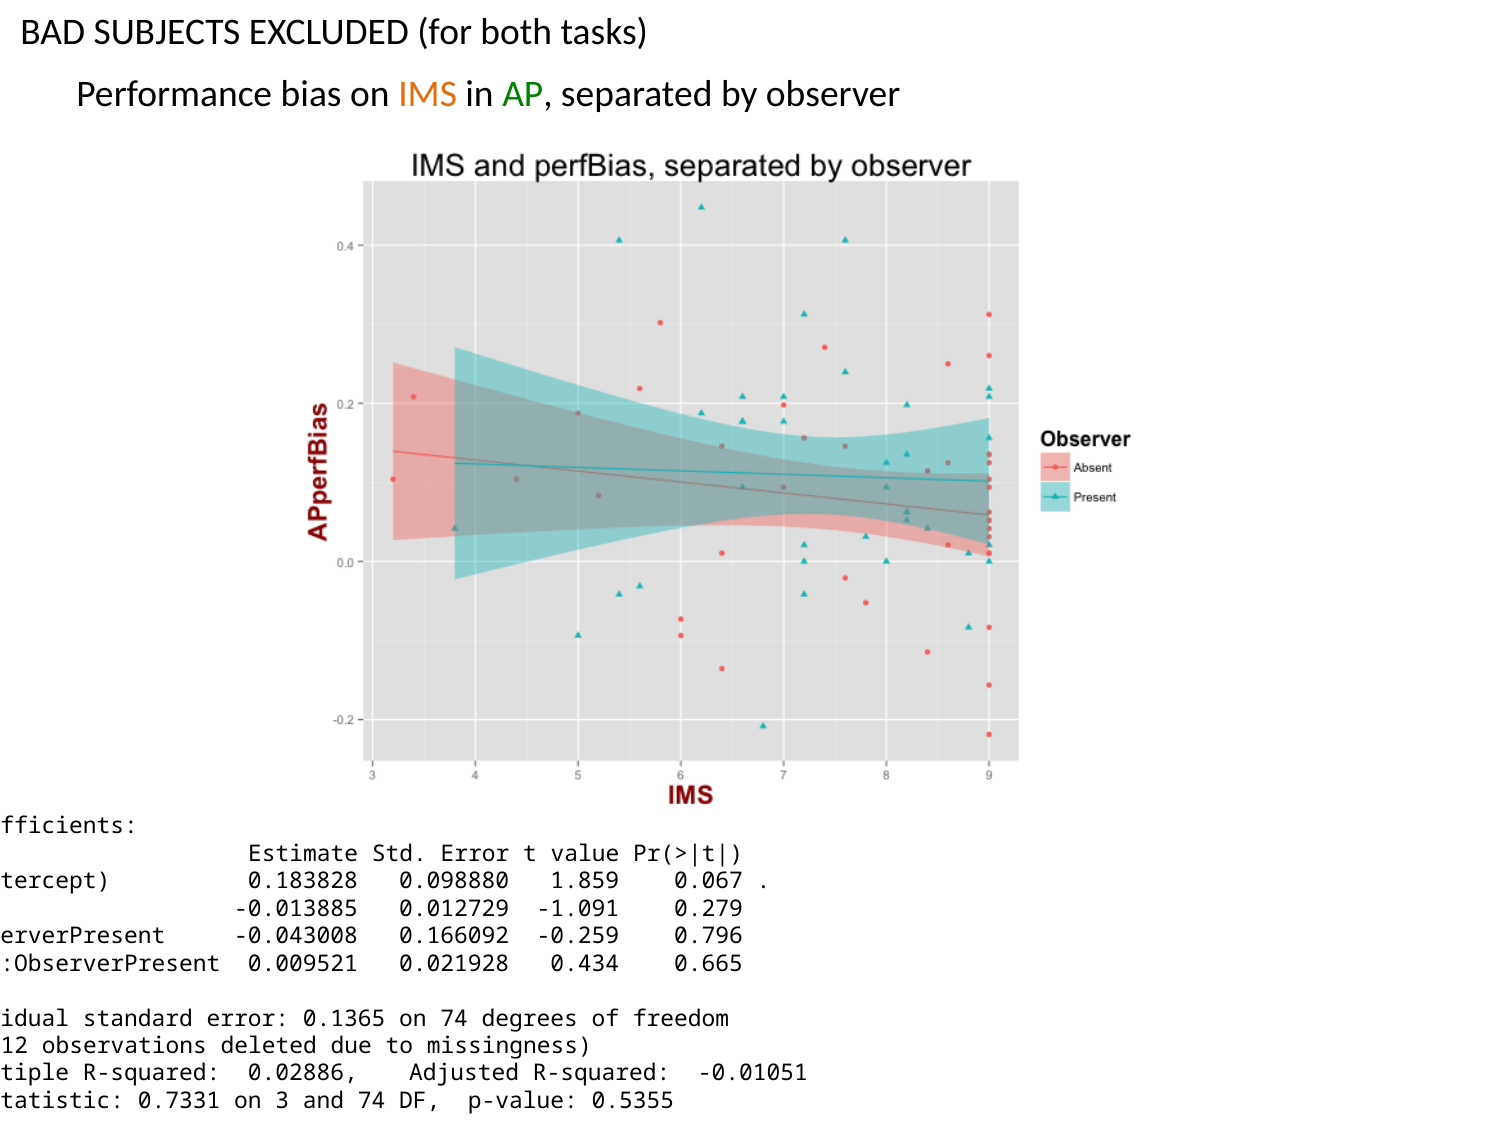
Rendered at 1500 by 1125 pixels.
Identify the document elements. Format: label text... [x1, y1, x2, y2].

text_box Performance bias on IMS in AP, separated by observer [63, 62, 914, 122]
text_box BAD SUBJECTS EXCLUDED (for both tasks) [5, 0, 664, 60]
text_box Coefficients: Estimate Std. Error t value Pr(>|t|) (Intercept) 0.183828 0.098880 1.859 0.067 . IMS -0.013885 0.012729 -1.091 0.279 ObserverPresent -0.043008 0.166092 -0.259 0.796 IMS:ObserverPresent 0.009521 0.021928 0.434 0.665 Residual standard error: 0.1365 on 74 degrees of freedom (12 observations deleted due to missingness) Multiple R-squared: 0.02886, Adjusted R-squared: -0.01051 F-statistic: 0.7331 on 3 and 74 DF, p-value: 0.5355 [0, 803, 837, 1121]
picture [290, 122, 1177, 822]
